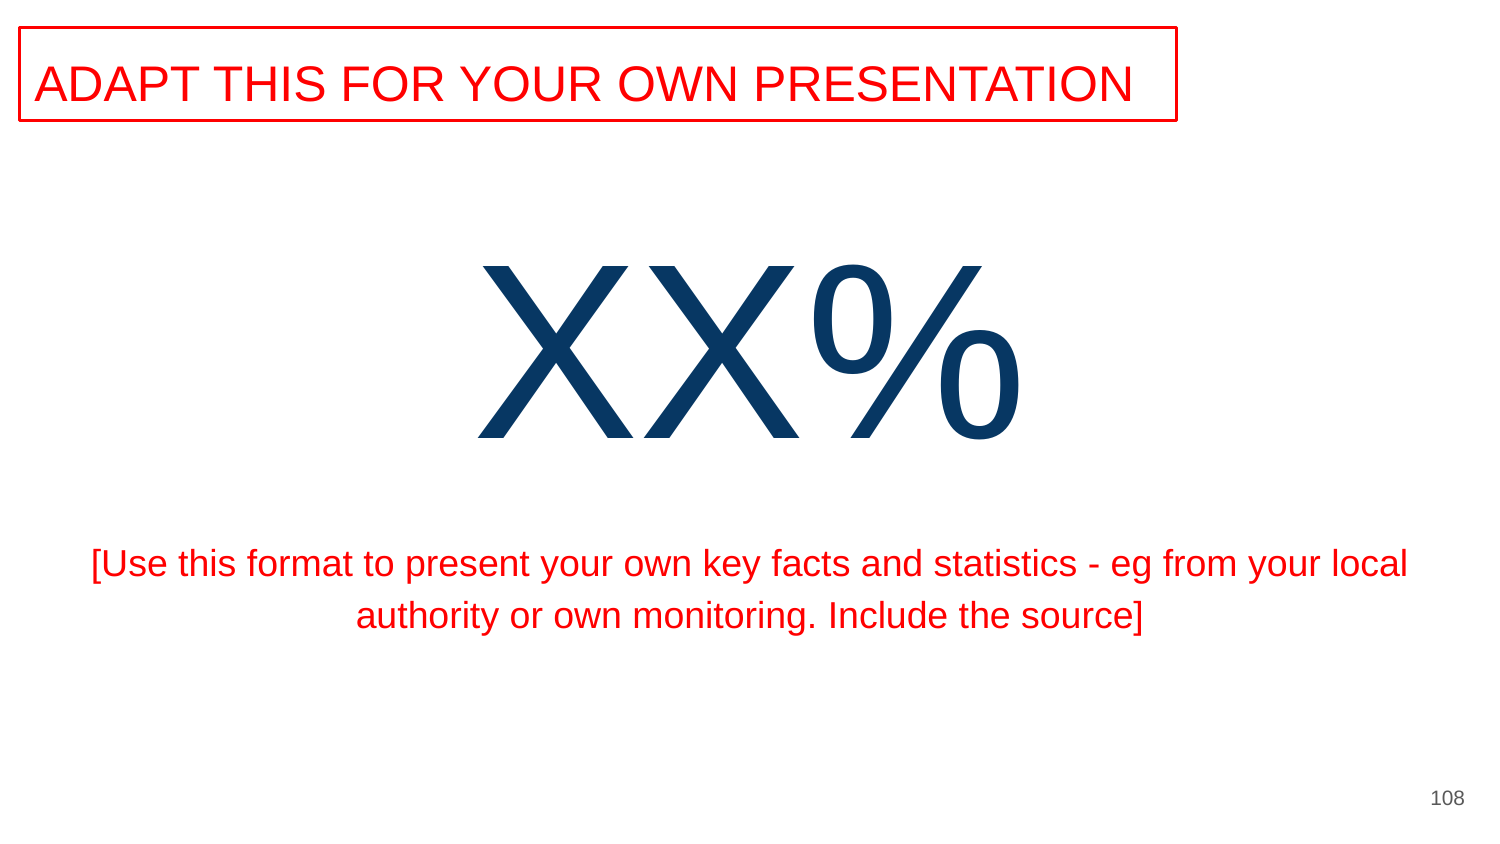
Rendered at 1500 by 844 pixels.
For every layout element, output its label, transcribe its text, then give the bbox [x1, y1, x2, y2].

slide_number ‹#› [1389, 764, 1480, 830]
list [Use this format to present your own key facts and statistics - eg from your local authority or own monitoring. Include the source] [51, 517, 1449, 731]
subtitle ADAPT THIS FOR YOUR OWN PRESENTATION [19, 27, 1177, 121]
title XX% [51, 181, 1449, 504]
